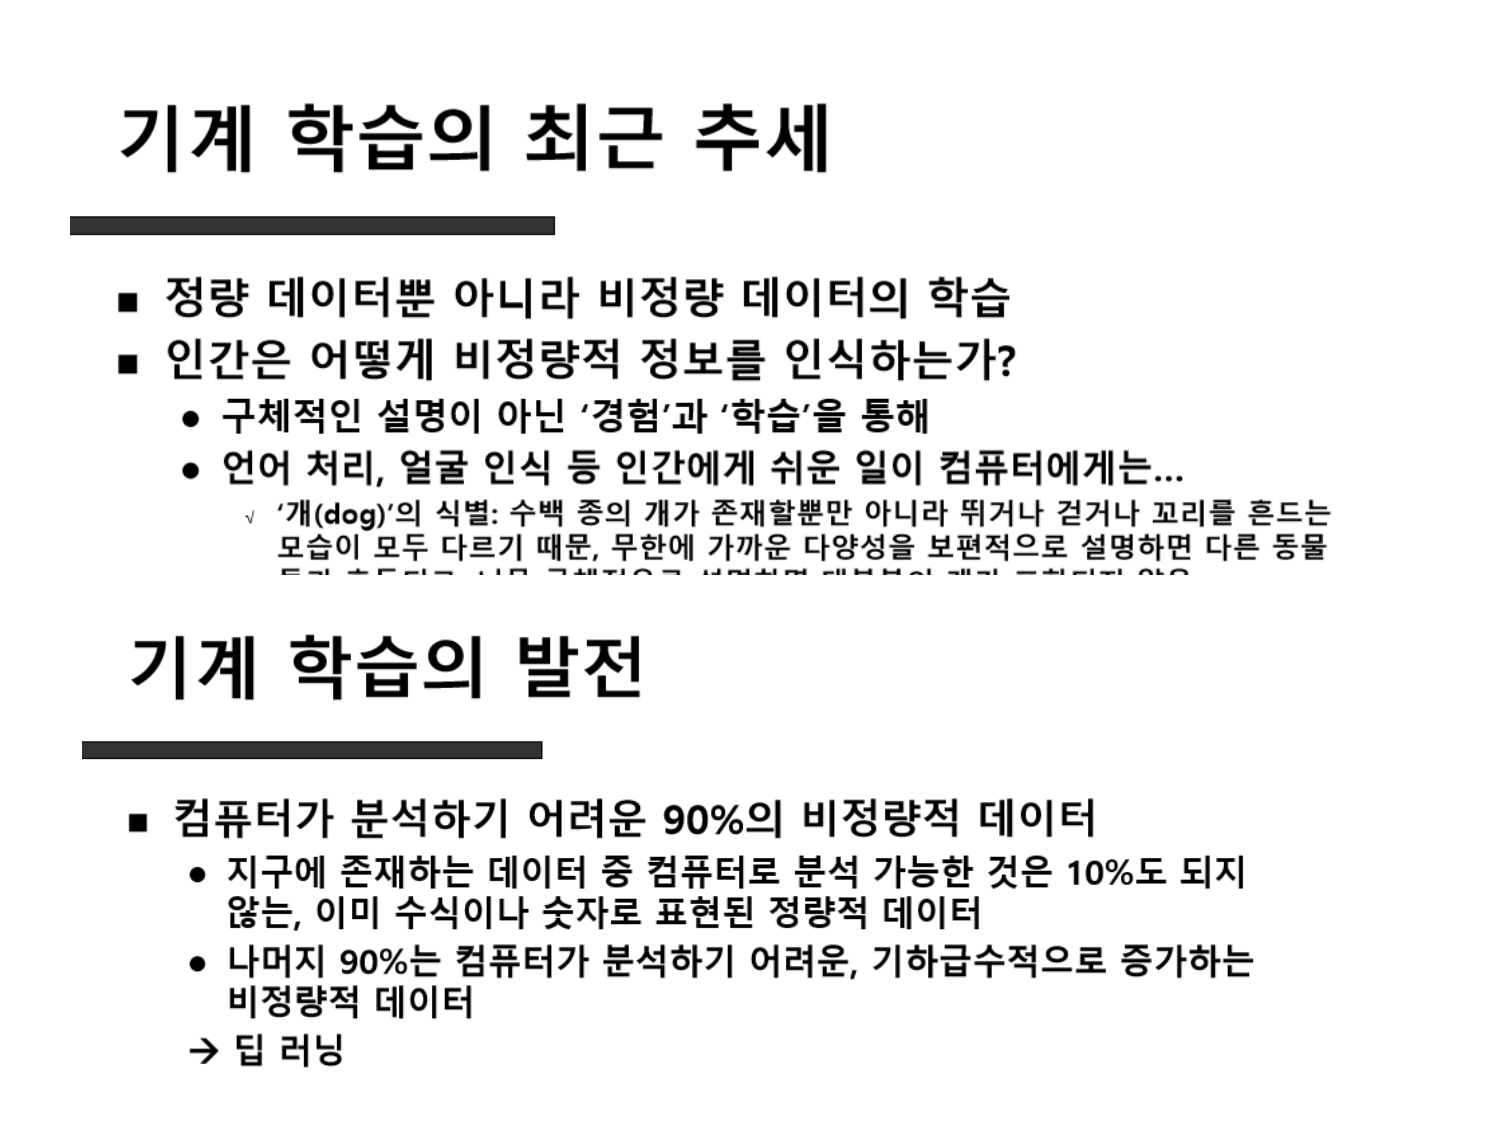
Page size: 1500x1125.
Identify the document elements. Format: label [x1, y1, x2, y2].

list [70, 58, 1421, 642]
picture [81, 575, 1356, 1125]
